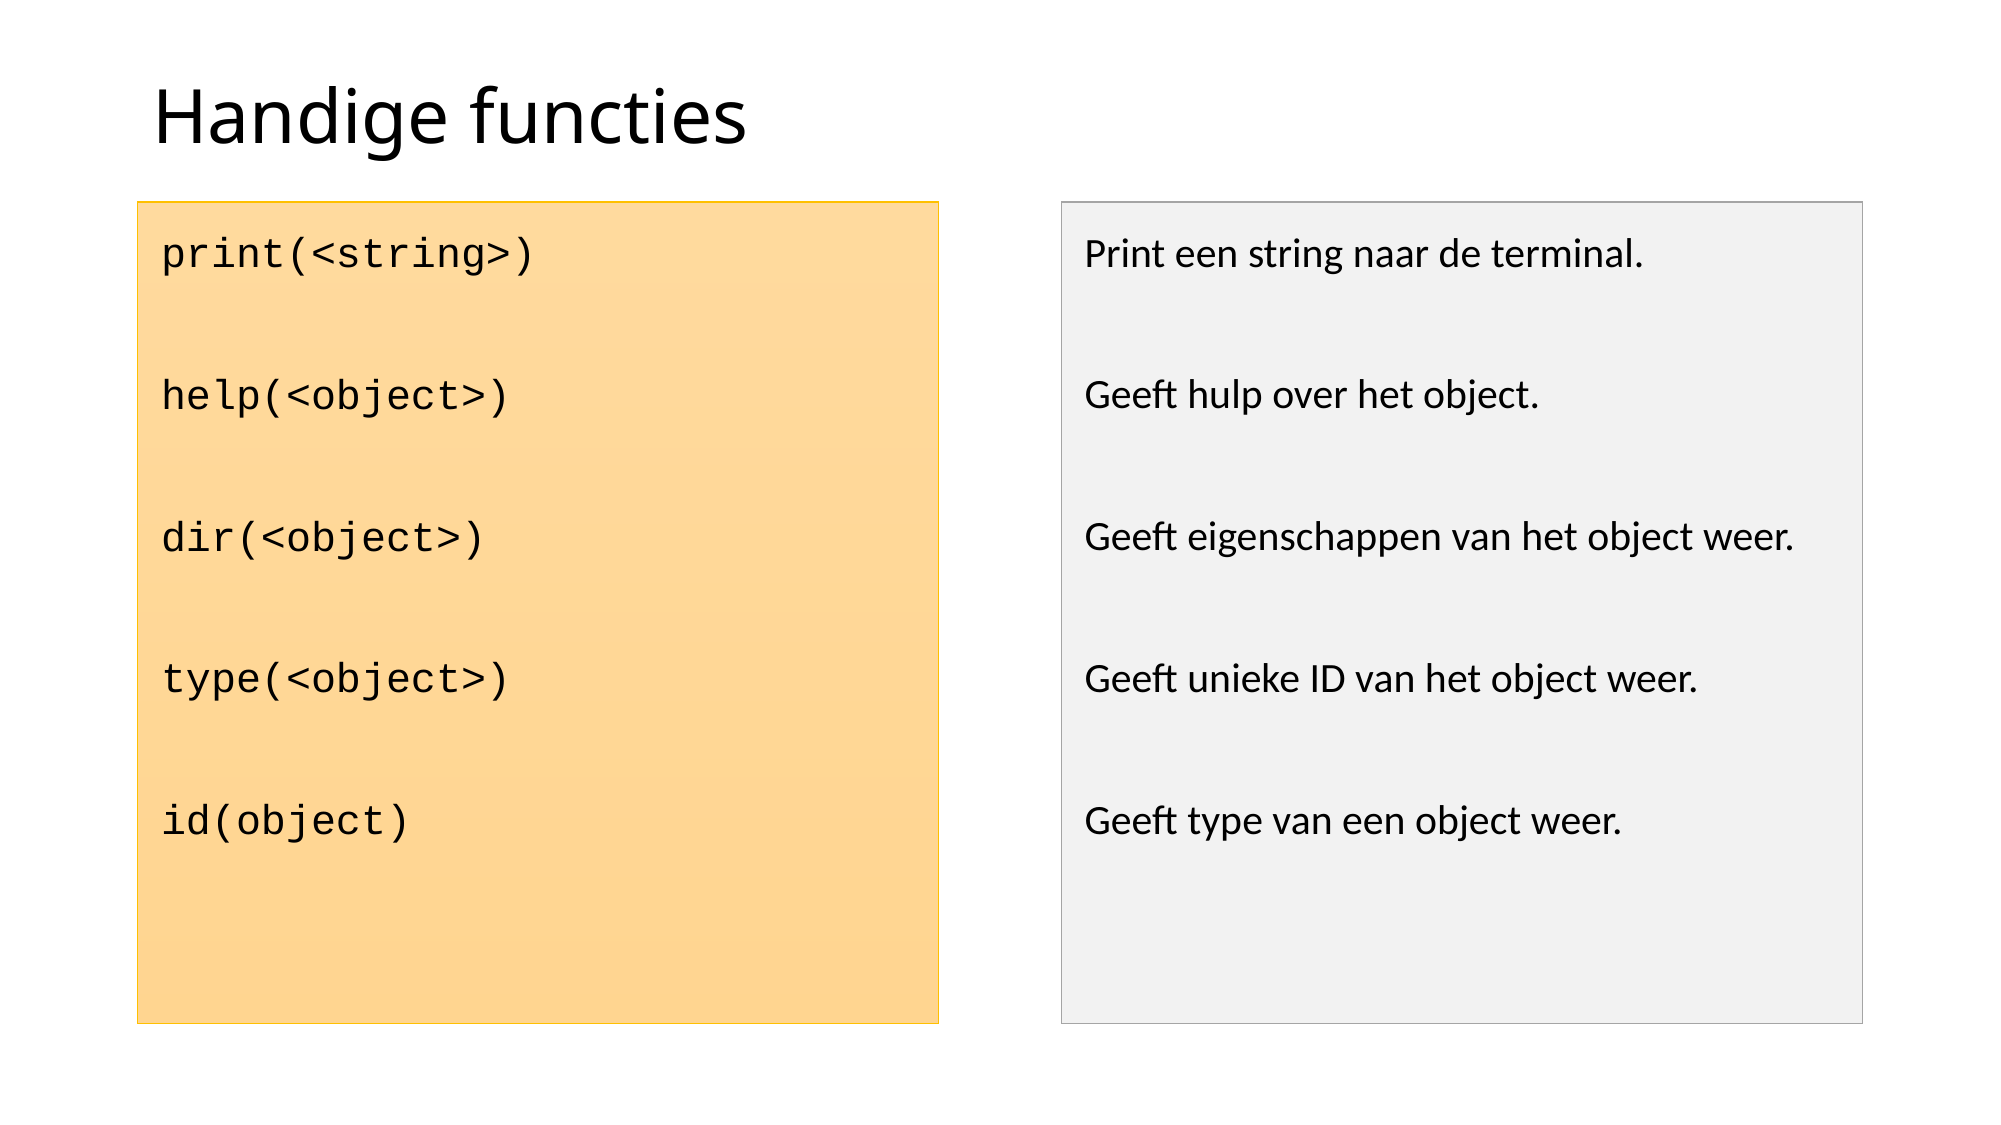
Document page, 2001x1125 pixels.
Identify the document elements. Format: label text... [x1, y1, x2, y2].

text_box Print een string naar de terminal. Geeft hulp over het object. Geeft eigenschappen van het object weer. Geeft unieke ID van het object weer. Geeft type van een object weer. [1061, 201, 1863, 1024]
title Handige functies [137, 59, 1863, 178]
list print(<string>) help(<object>) dir(<object>) type(<object>) id(object) [137, 201, 939, 1024]
